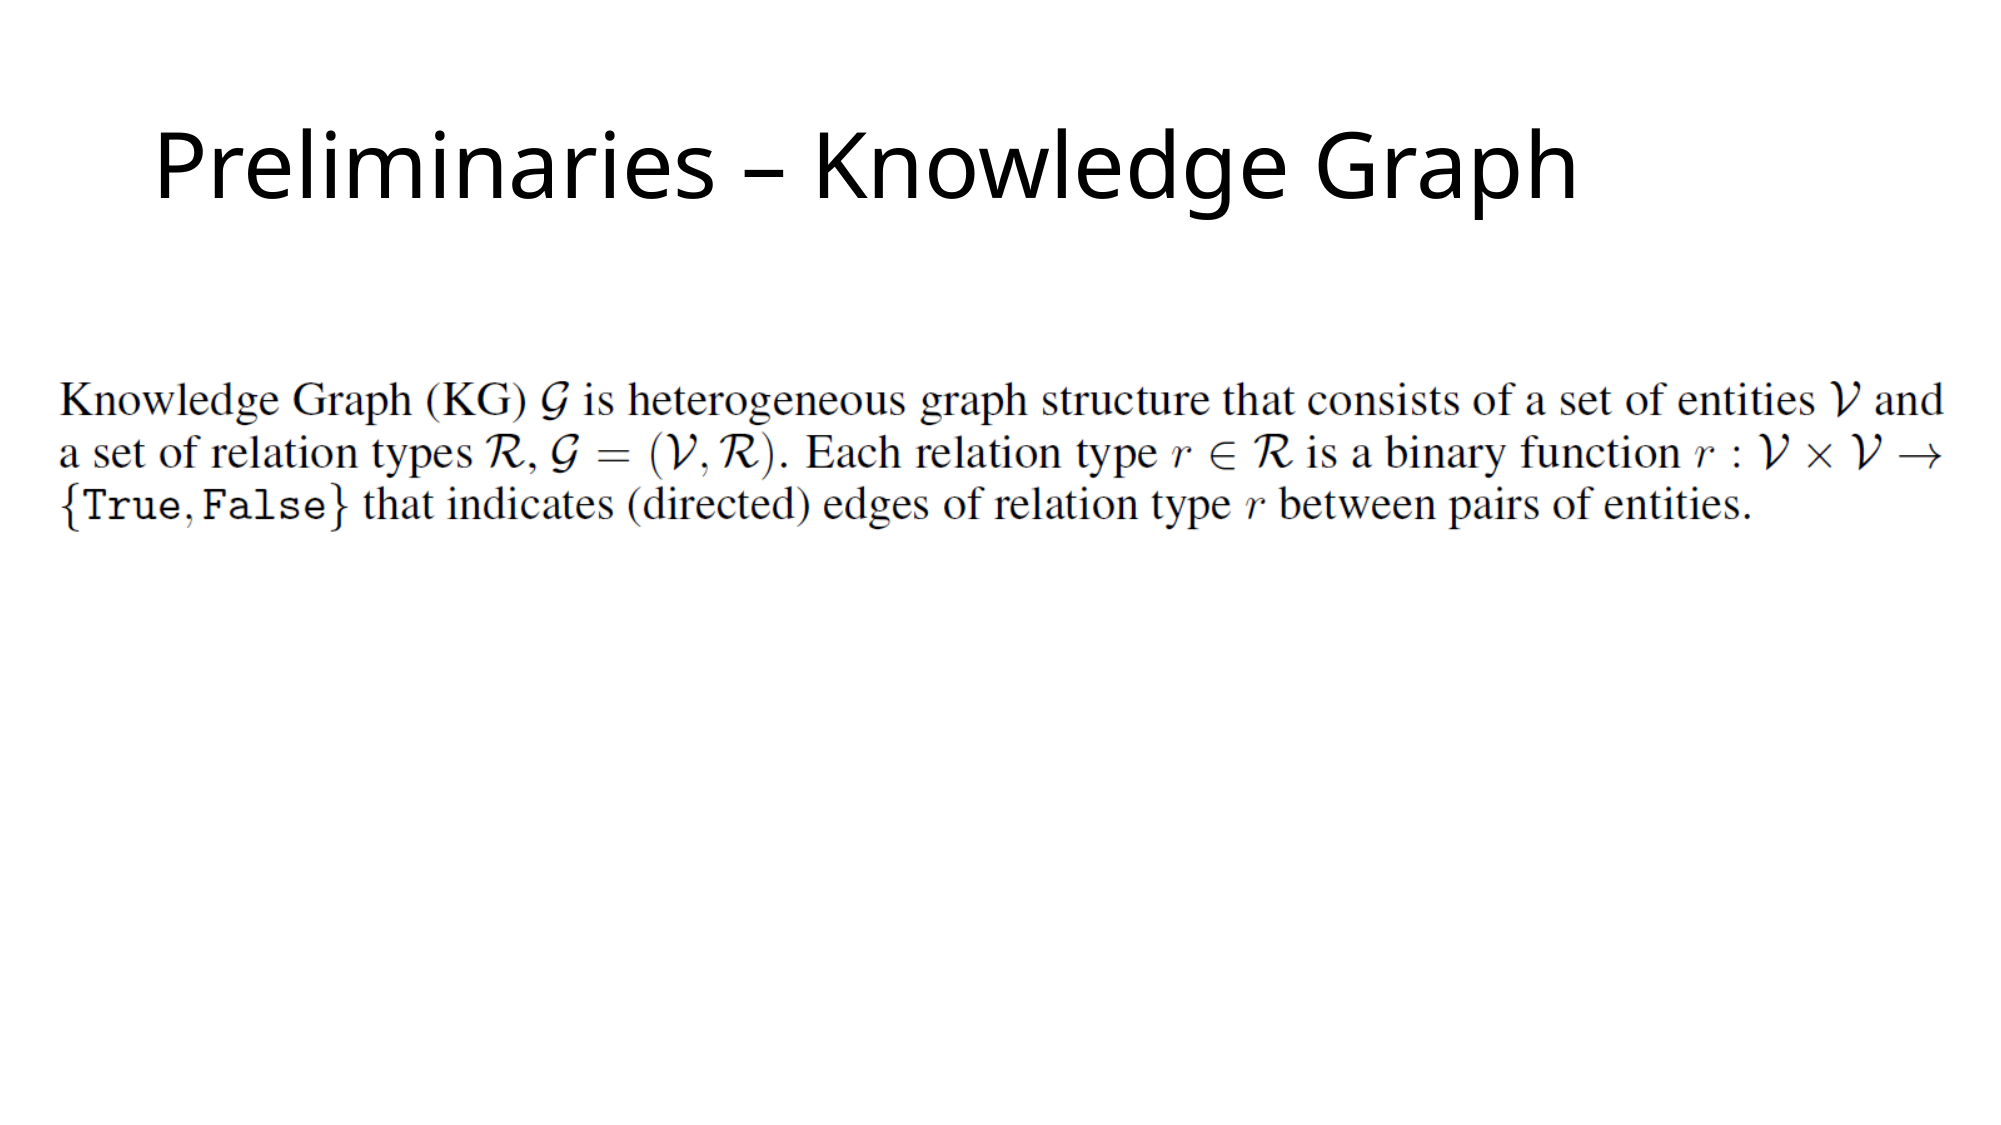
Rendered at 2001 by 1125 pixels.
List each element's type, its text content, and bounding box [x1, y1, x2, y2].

picture [41, 360, 1959, 538]
title Preliminaries – Knowledge Graph [137, 59, 1863, 278]
